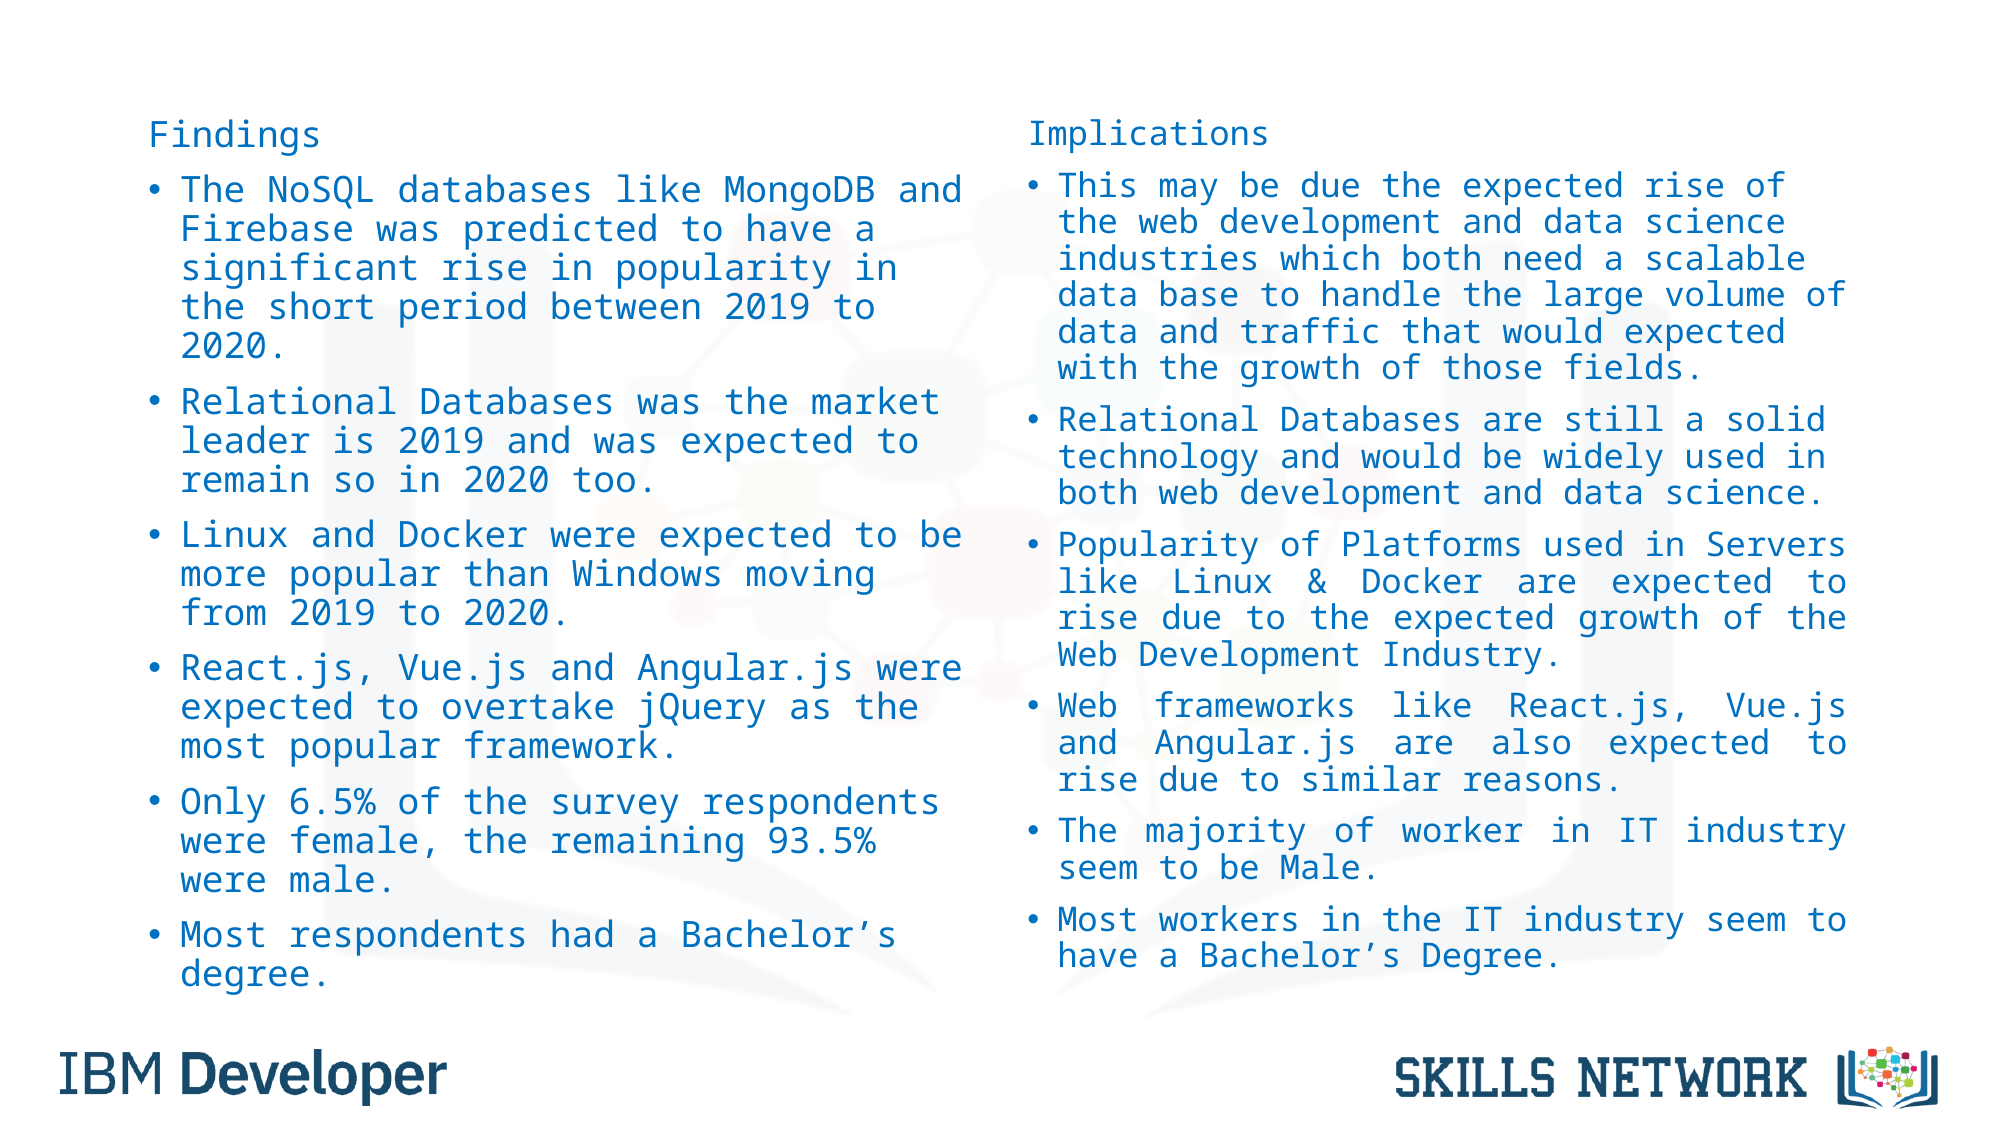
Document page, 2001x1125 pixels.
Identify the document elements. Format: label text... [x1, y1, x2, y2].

text_box Findings The NoSQL databases like MongoDB and Firebase was predicted to have a significant rise in popularity in the short period between 2019 to 2020. Relational Databases was the market leader is 2019 and was expected to remain so in 2020 too. Linux and Docker were expected to be more popular than Windows moving from 2019 to 2020. React.js, Vue.js and Angular.js were expected to overtake jQuery as the most popular framework. Only 6.5% of the survey respondents were female, the remaining 93.5% were male. Most respondents had a Bachelor’s degree. [133, 108, 984, 1014]
text_box Implications This may be due the expected rise of the web development and data science industries which both need a scalable data base to handle the large volume of data and traffic that would expected with the growth of those fields. Relational Databases are still a solid technology and would be widely used in both web development and data science. Popularity of Platforms used in Servers like Linux & Docker are expected to rise due to the expected growth of the Web Development Industry. Web frameworks like React.js, Vue.js and Angular.js are also expected to rise due to similar reasons. The majority of worker in IT industry seem to be Male. Most workers in the IT industry seem to have a Bachelor’s Degree. [1012, 108, 1863, 1014]
picture [1390, 1045, 1945, 1111]
picture [55, 1045, 459, 1108]
